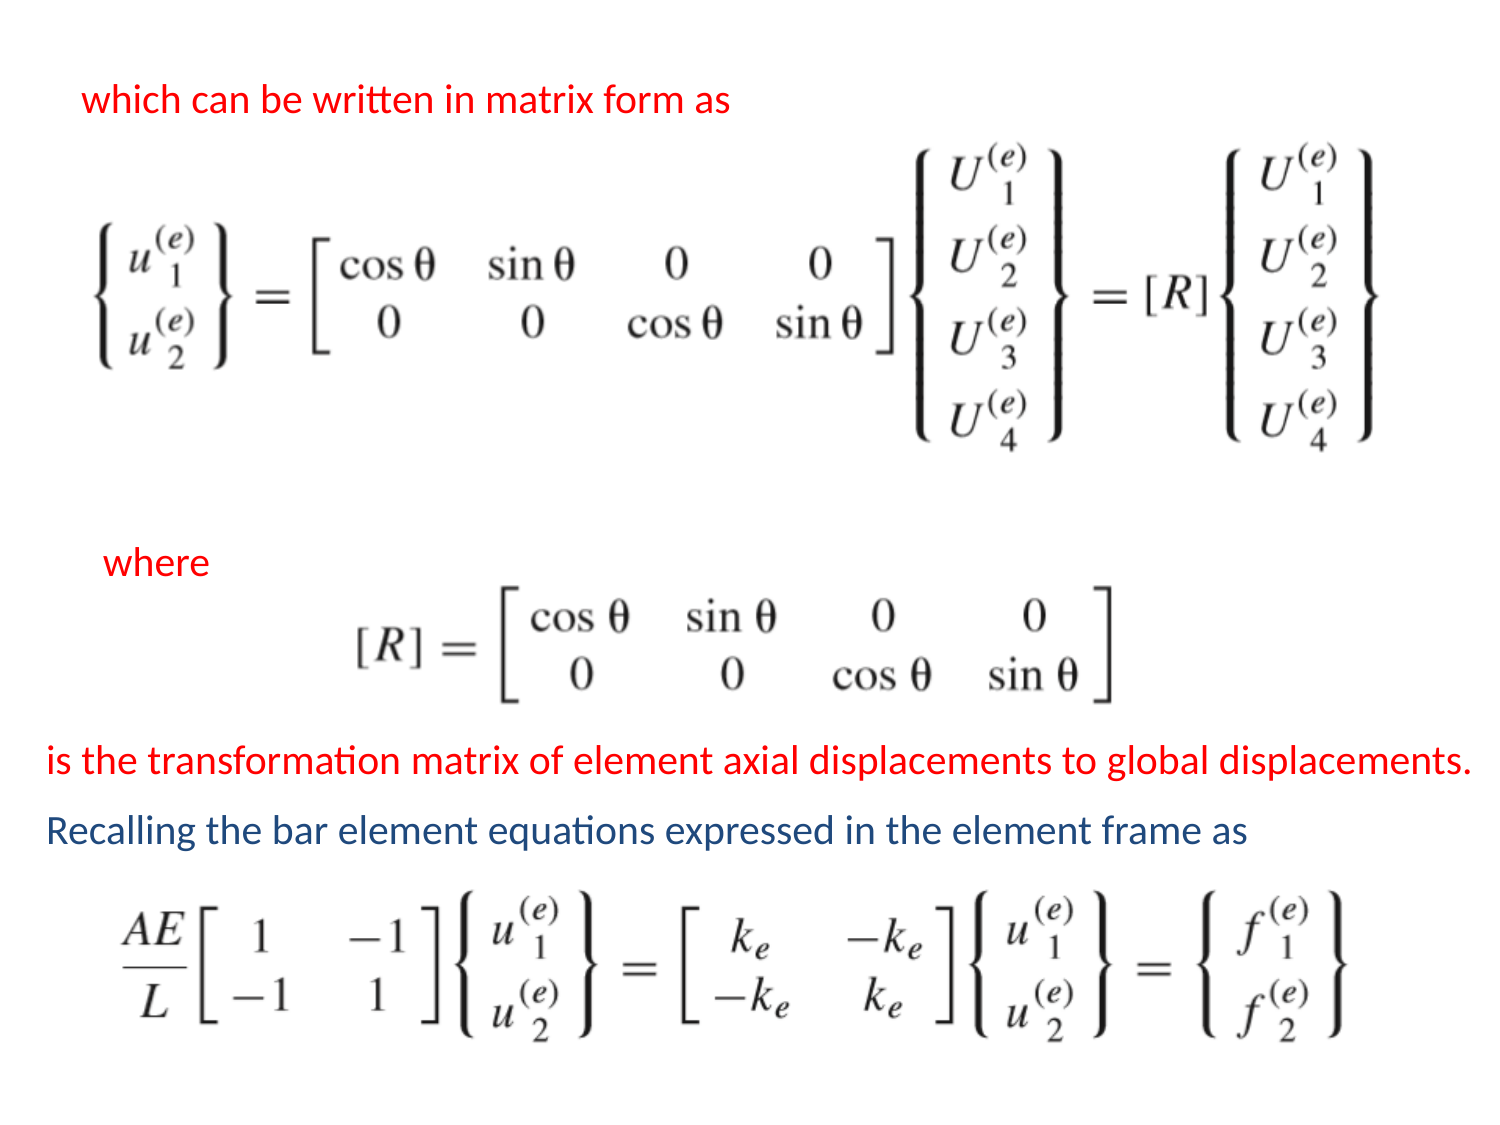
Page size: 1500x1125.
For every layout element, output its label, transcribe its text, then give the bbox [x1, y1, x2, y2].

picture [62, 124, 1404, 726]
text_box which can be written in matrix form as [66, 64, 747, 123]
picture [104, 874, 1376, 1063]
text_box Recalling the bar element equations expressed in the element frame as [31, 795, 1463, 860]
text_box is the transformation matrix of element axial displacements to global displacements. [31, 725, 1500, 790]
